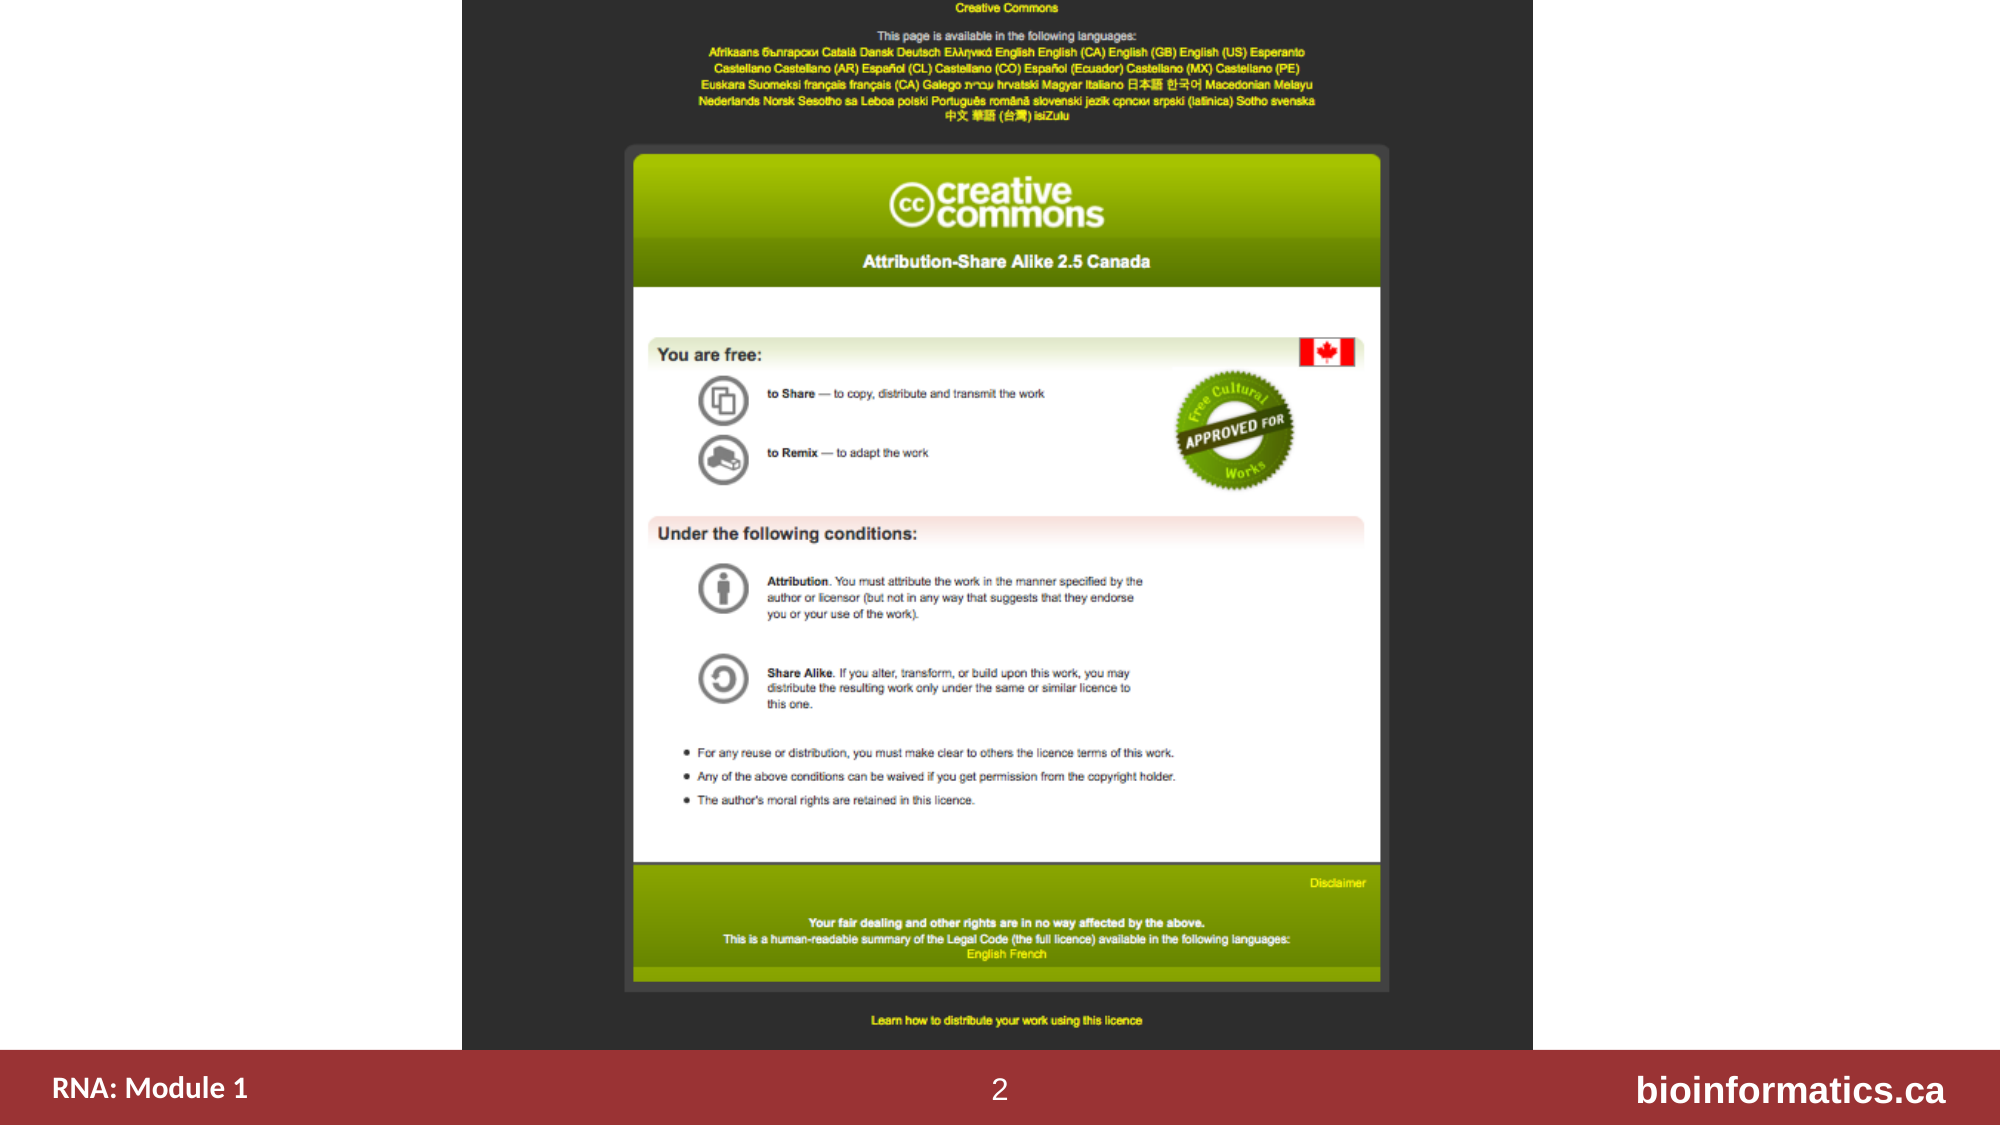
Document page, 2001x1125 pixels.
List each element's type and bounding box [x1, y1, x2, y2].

picture [462, 0, 1533, 1051]
